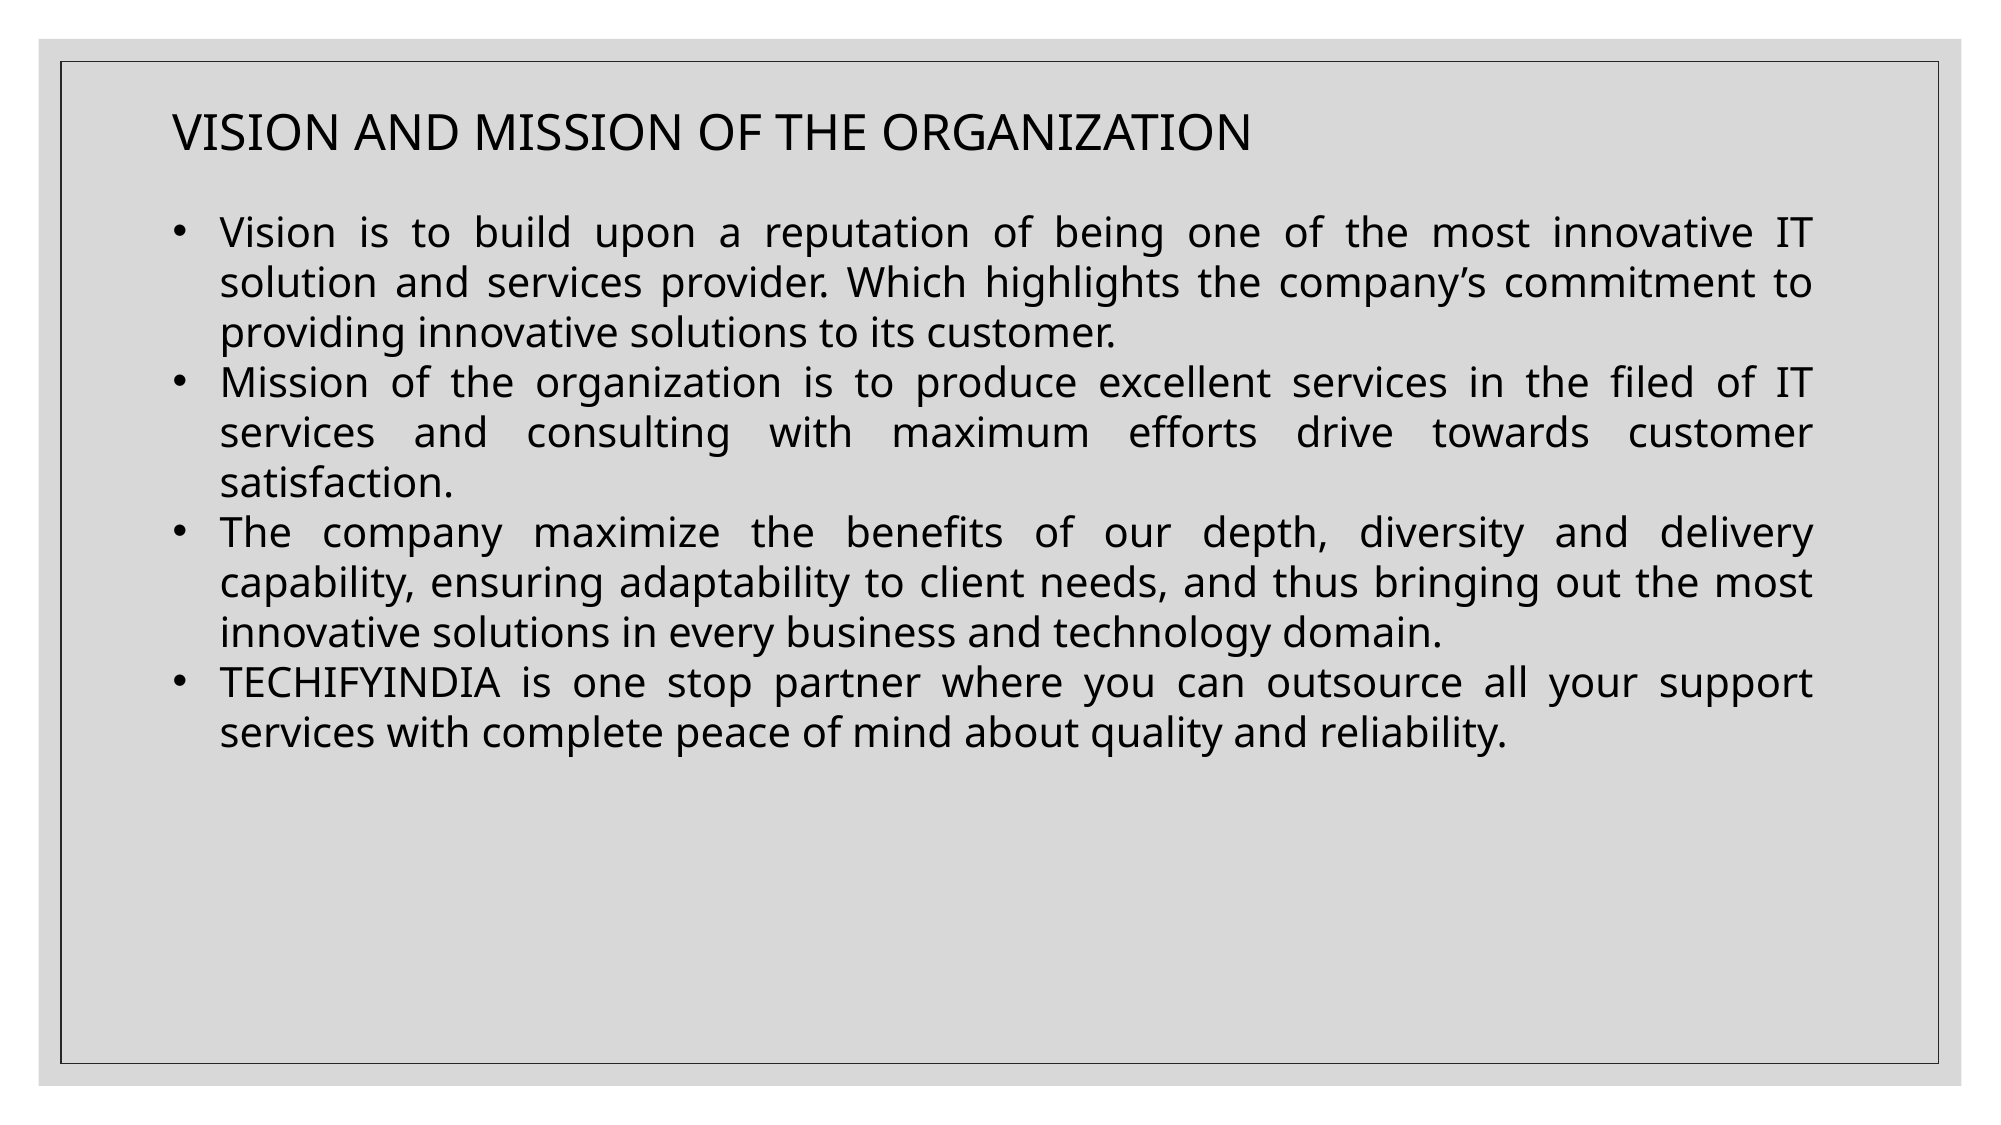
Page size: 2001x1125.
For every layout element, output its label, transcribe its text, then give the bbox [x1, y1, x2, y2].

text_box VISION AND MISSION OF THE ORGANIZATION Vision is to build upon a reputation of being one of the most innovative IT solution and services provider. Which highlights the company’s commitment to providing innovative solutions to its customer. Mission of the organization is to produce excellent services in the filed of IT services and consulting with maximum efforts drive towards customer satisfaction. The company maximize the benefits of our depth, diversity and delivery capability, ensuring adaptability to client needs, and thus bringing out the most innovative solutions in every business and technology domain. TECHIFYINDIA is one stop partner where you can outsource all your support services with complete peace of mind about quality and reliability. [157, 92, 1829, 808]
